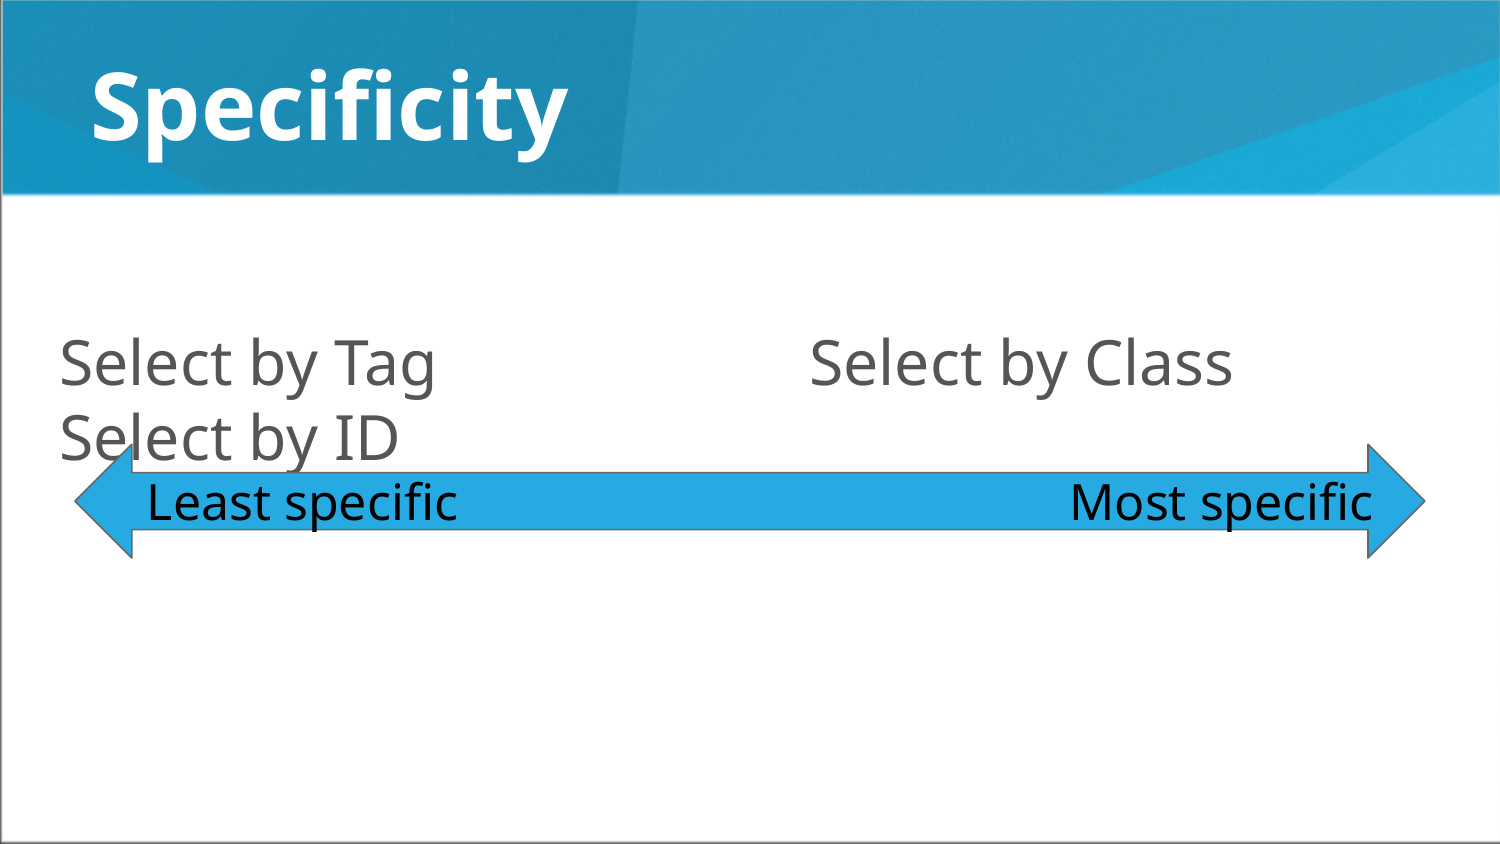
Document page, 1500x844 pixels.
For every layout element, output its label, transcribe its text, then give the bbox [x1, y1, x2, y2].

text_box Least specific [131, 455, 484, 516]
text_box Most specific [1054, 455, 1406, 516]
title Specificity [75, 33, 1425, 175]
text_box [74, 444, 1425, 559]
picture [0, 0, 1500, 844]
list Select by Tag Select by Class Select by ID [44, 220, 1456, 782]
